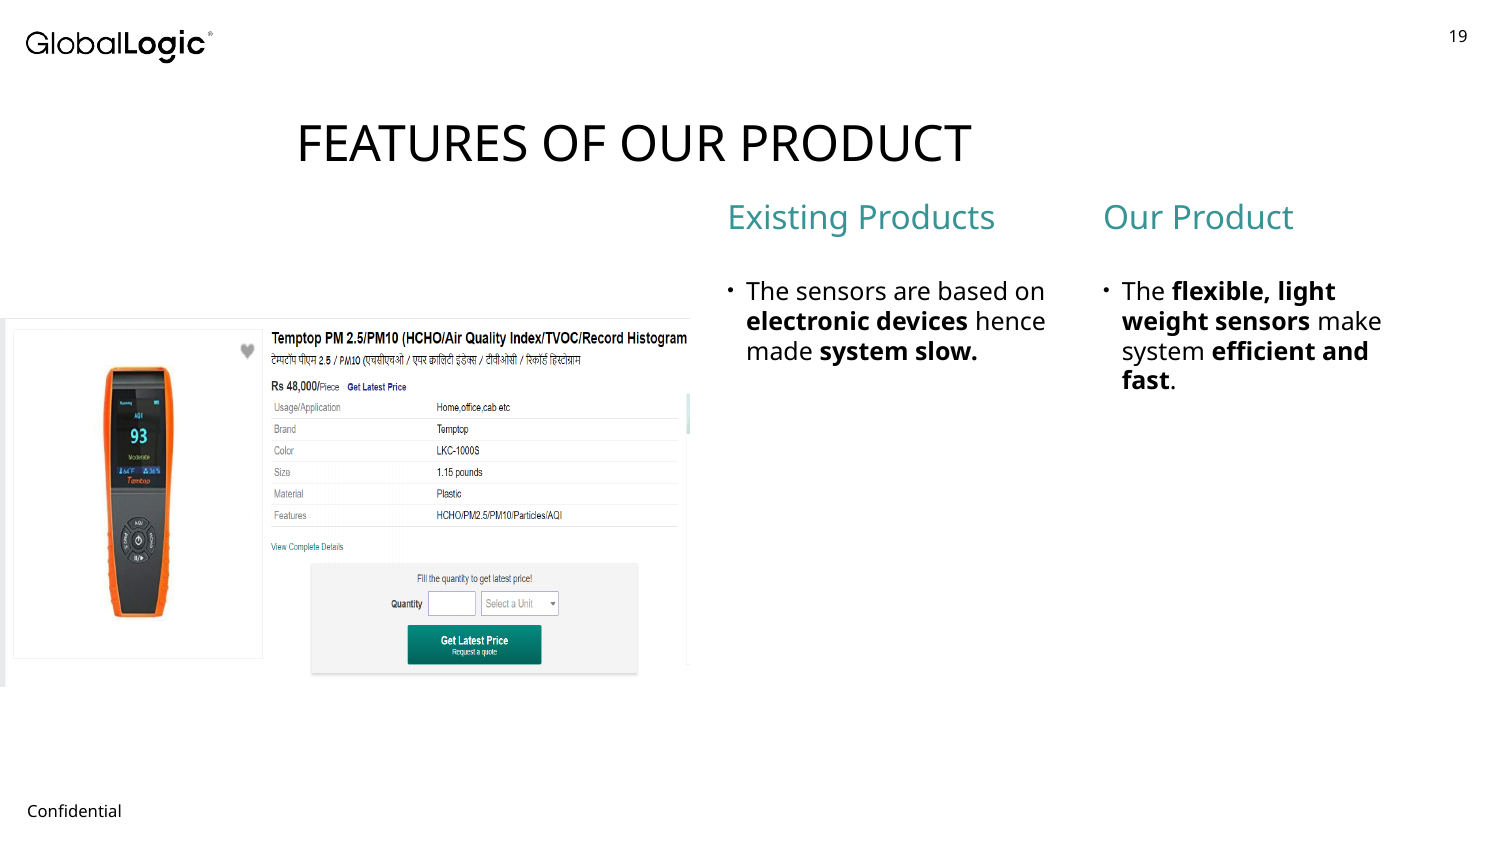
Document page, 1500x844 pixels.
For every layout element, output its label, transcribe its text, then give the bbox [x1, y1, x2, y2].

list The flexible, light weight sensors make system efficient and fast. [1088, 267, 1441, 794]
list The sensors are based on electronic devices hence made system slow. [712, 267, 1065, 794]
list Existing Products [712, 188, 1065, 254]
title FEATURES OF OUR PRODUCT [92, 96, 1361, 176]
picture [0, 6, 239, 83]
picture [0, 267, 703, 765]
list Our Product [1088, 188, 1441, 254]
